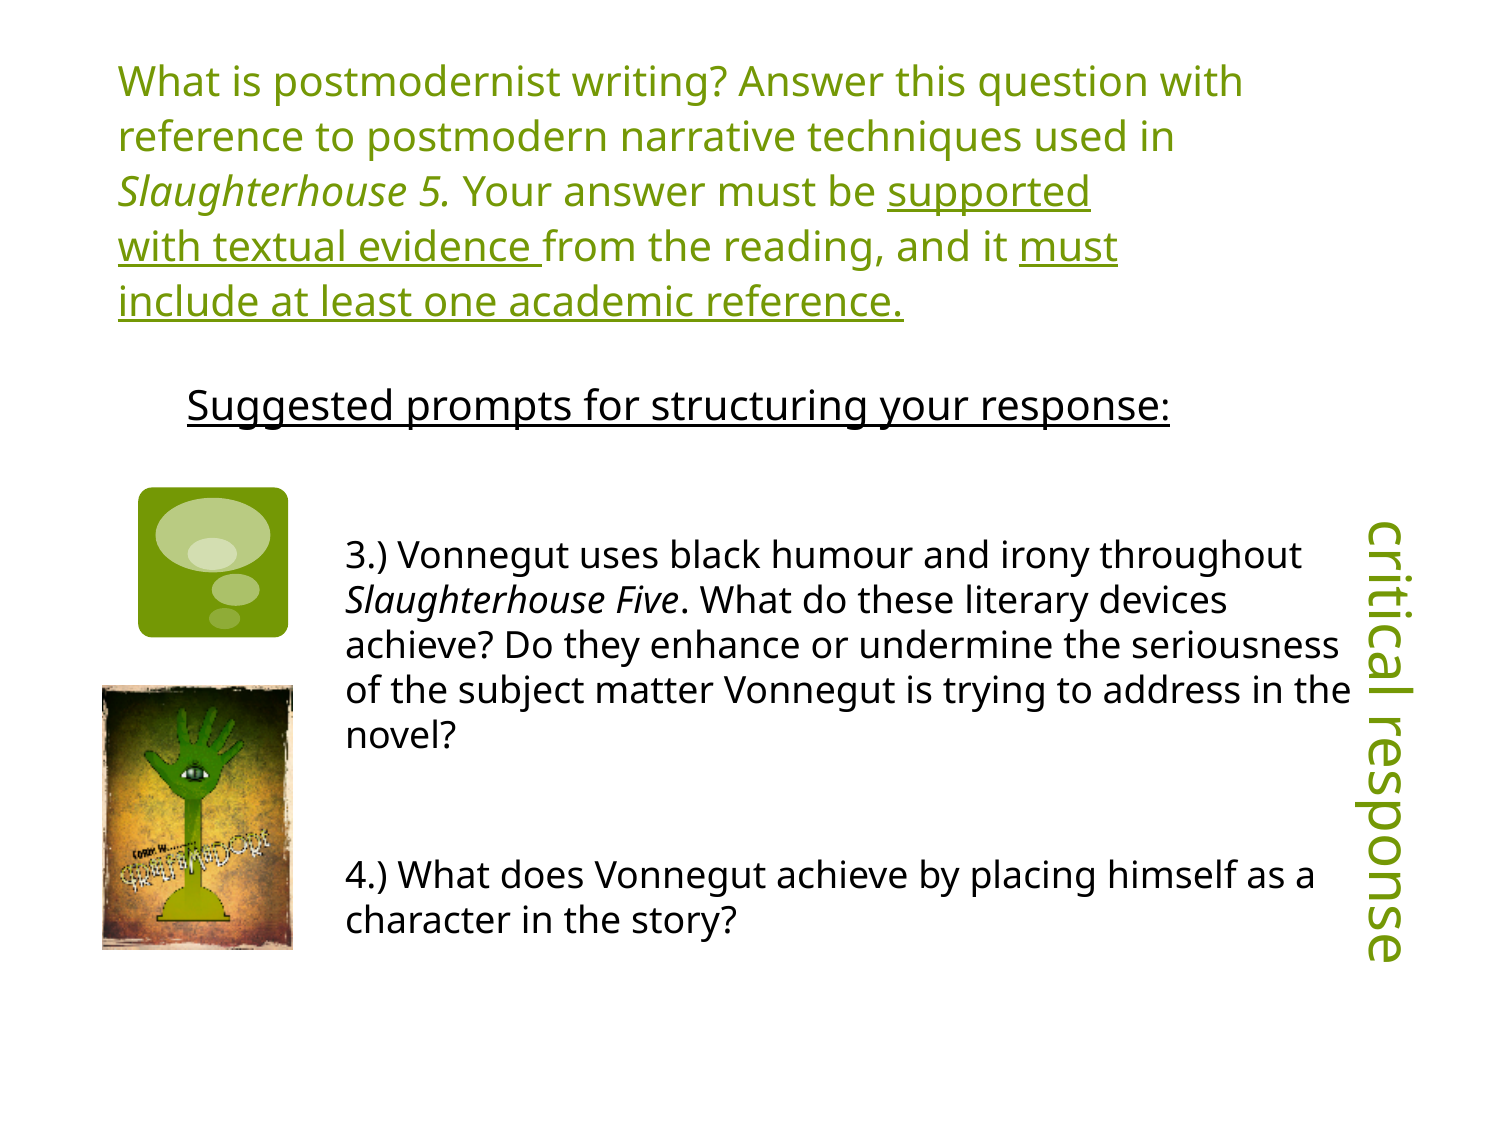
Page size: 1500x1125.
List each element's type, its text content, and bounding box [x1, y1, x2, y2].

text_box 4.) What does Vonnegut achieve by placing himself as a character in the story? [330, 843, 1382, 949]
text_box What is postmodernist writing? Answer this question with reference to postmodern narrative techniques used in Slaughterhouse 5. Your answer must be supported with textual evidence from the reading, and it must include at least one academic reference. [102, 42, 1276, 332]
title critical response [1350, 97, 1470, 981]
text_box Suggested prompts for structuring your response: [171, 371, 1186, 437]
text_box 3.) Vonnegut uses black humour and irony throughout Slaughterhouse Five. What do these literary devices achieve? Do they enhance or undermine the seriousness of the subject matter Vonnegut is trying to address in the novel? [330, 523, 1382, 764]
picture [102, 685, 294, 950]
